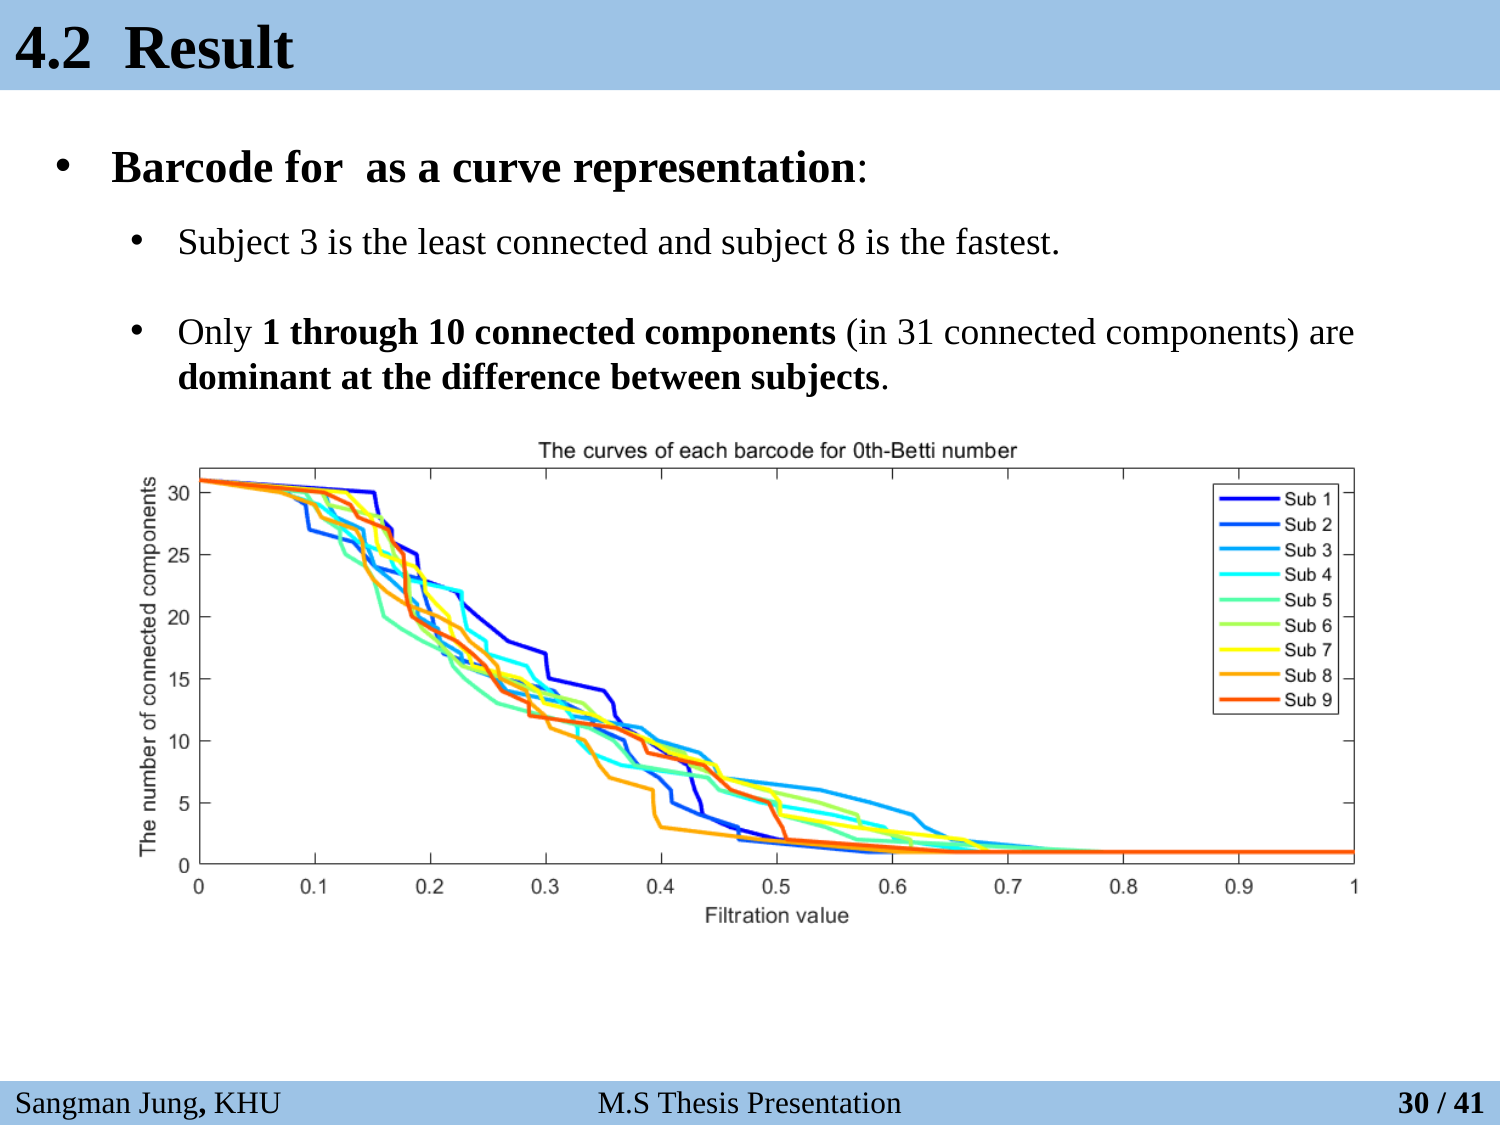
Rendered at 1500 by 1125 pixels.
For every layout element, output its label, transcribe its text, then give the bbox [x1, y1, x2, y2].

text_box Sangman Jung, KHU [0, 1074, 354, 1125]
text_box Subject 3 is the least connected and subject 8 is the fastest. Only 1 through 10 connected components (in 31 connected components) are dominant at the difference between subjects. [115, 209, 1390, 430]
picture [6, 430, 1496, 929]
title 4.2 Result [0, 0, 1500, 91]
text_box M.S Thesis Presentation [354, 1074, 1372, 1125]
text_box 30 / 41 [1372, 1074, 1500, 1125]
